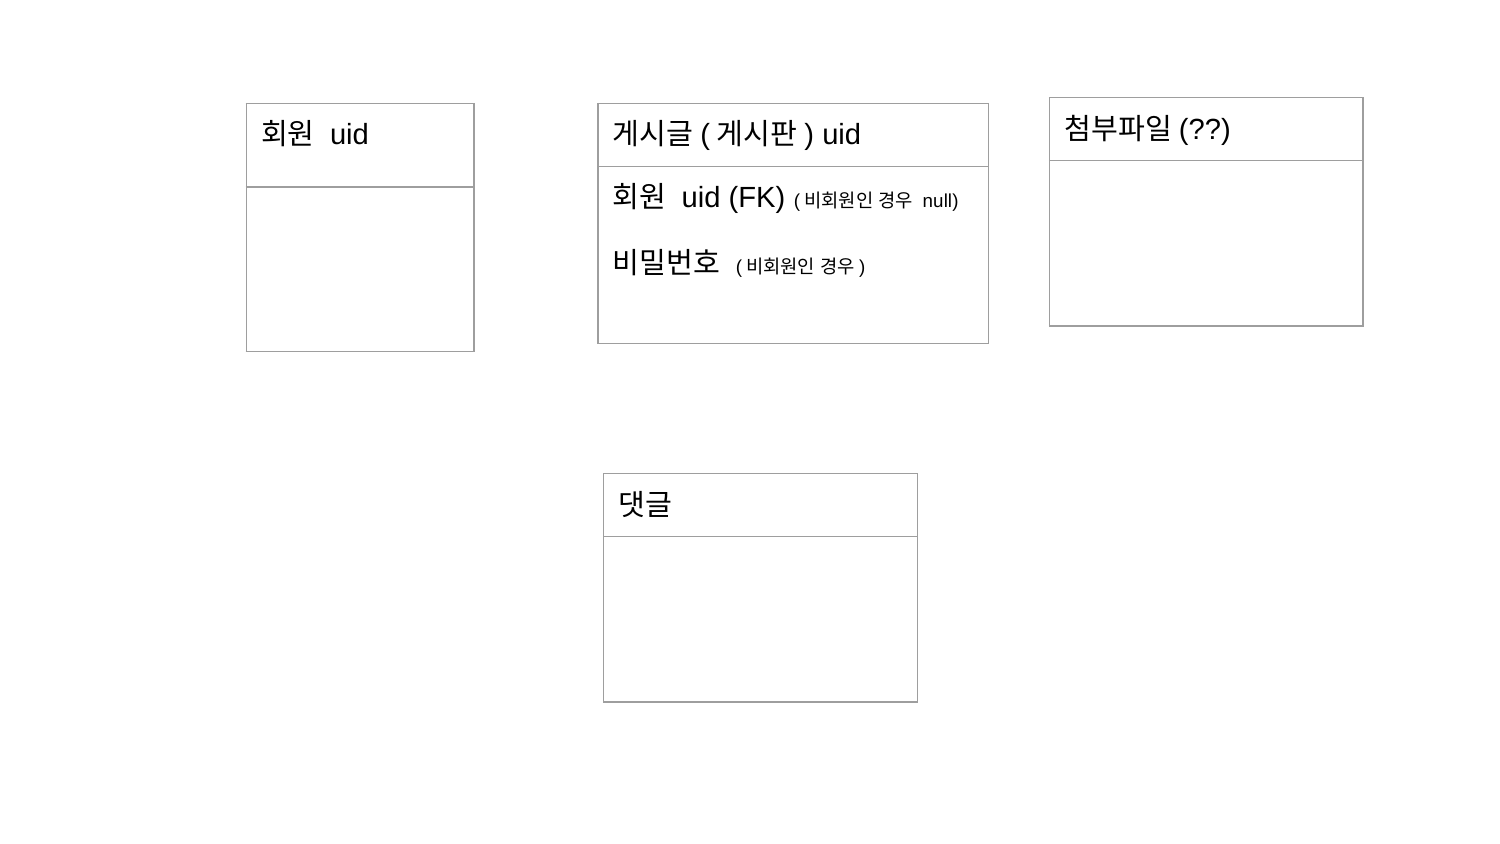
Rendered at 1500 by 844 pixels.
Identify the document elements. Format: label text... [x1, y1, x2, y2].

table_cell 회원 uid (FK) (비회원인 경우 null) 비밀번호 (비회원인 경우) [599, 167, 988, 343]
table_header 회원 uid [247, 104, 473, 186]
table_cell [1050, 161, 1362, 325]
table_header 게시글(게시판) uid [599, 104, 988, 166]
table_cell [604, 537, 917, 701]
table_header 댓글 [604, 474, 917, 536]
table_cell [247, 188, 473, 351]
table_header 첨부파일(??) [1050, 98, 1362, 160]
